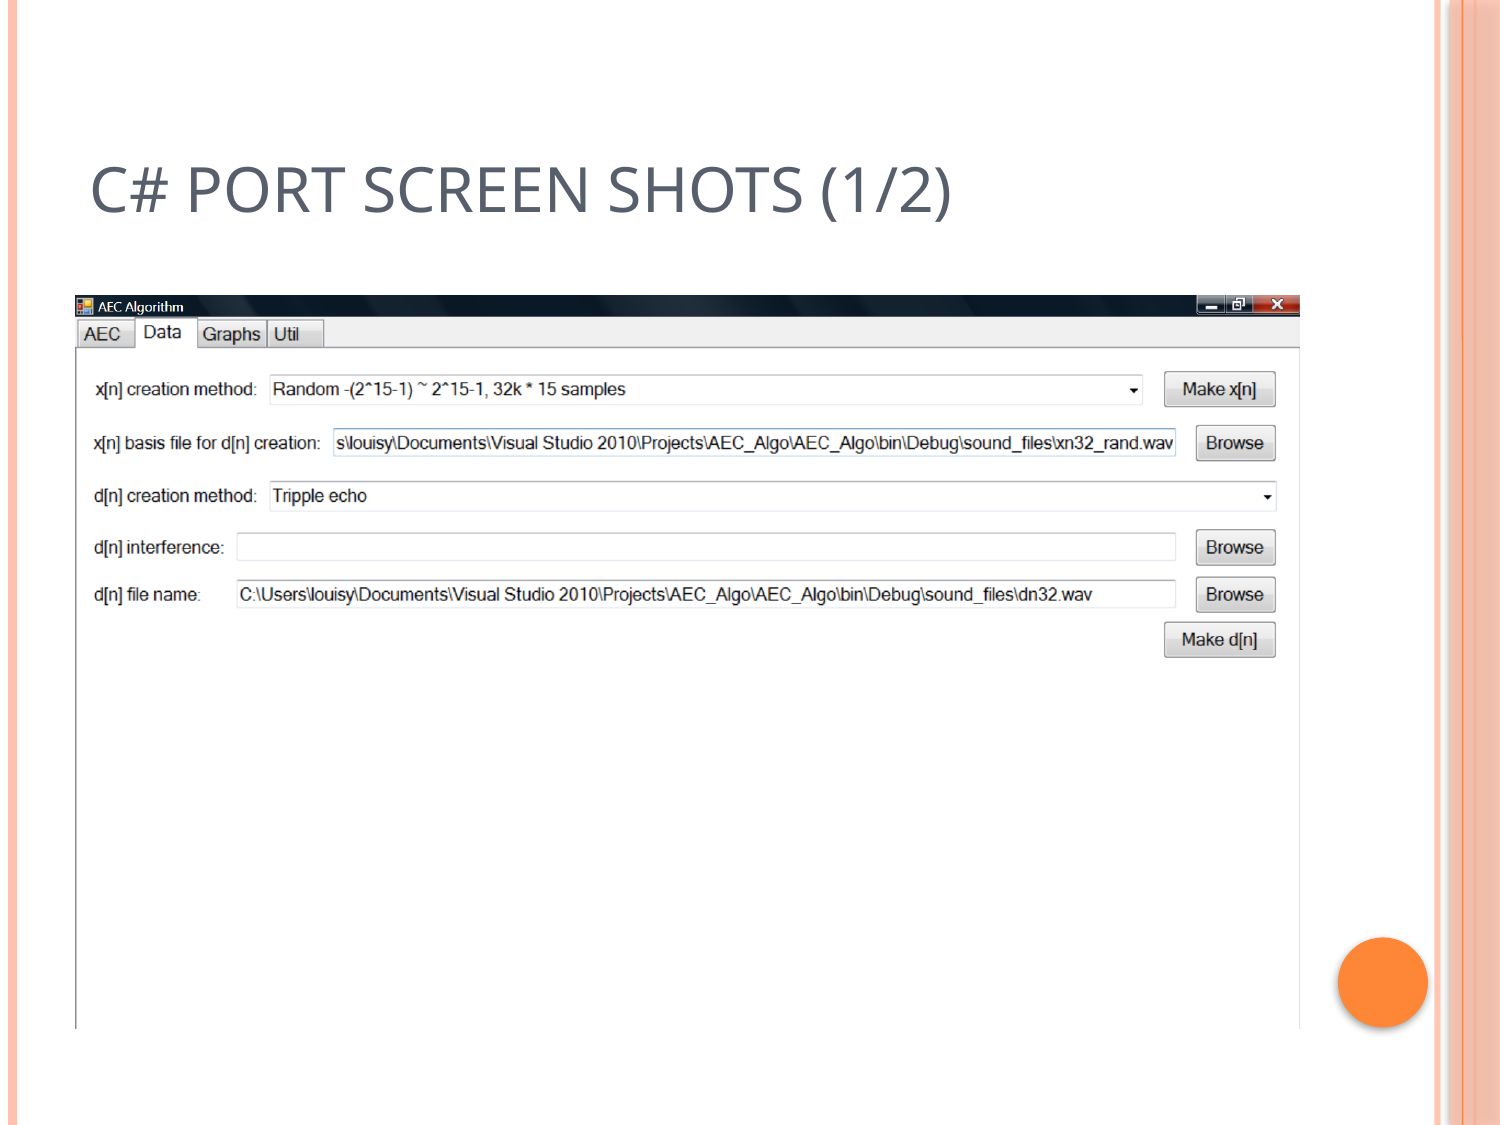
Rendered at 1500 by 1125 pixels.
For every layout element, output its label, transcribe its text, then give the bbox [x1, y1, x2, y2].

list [74, 295, 1301, 1030]
title C# Port Screen Shots (1/2) [75, 45, 1300, 233]
